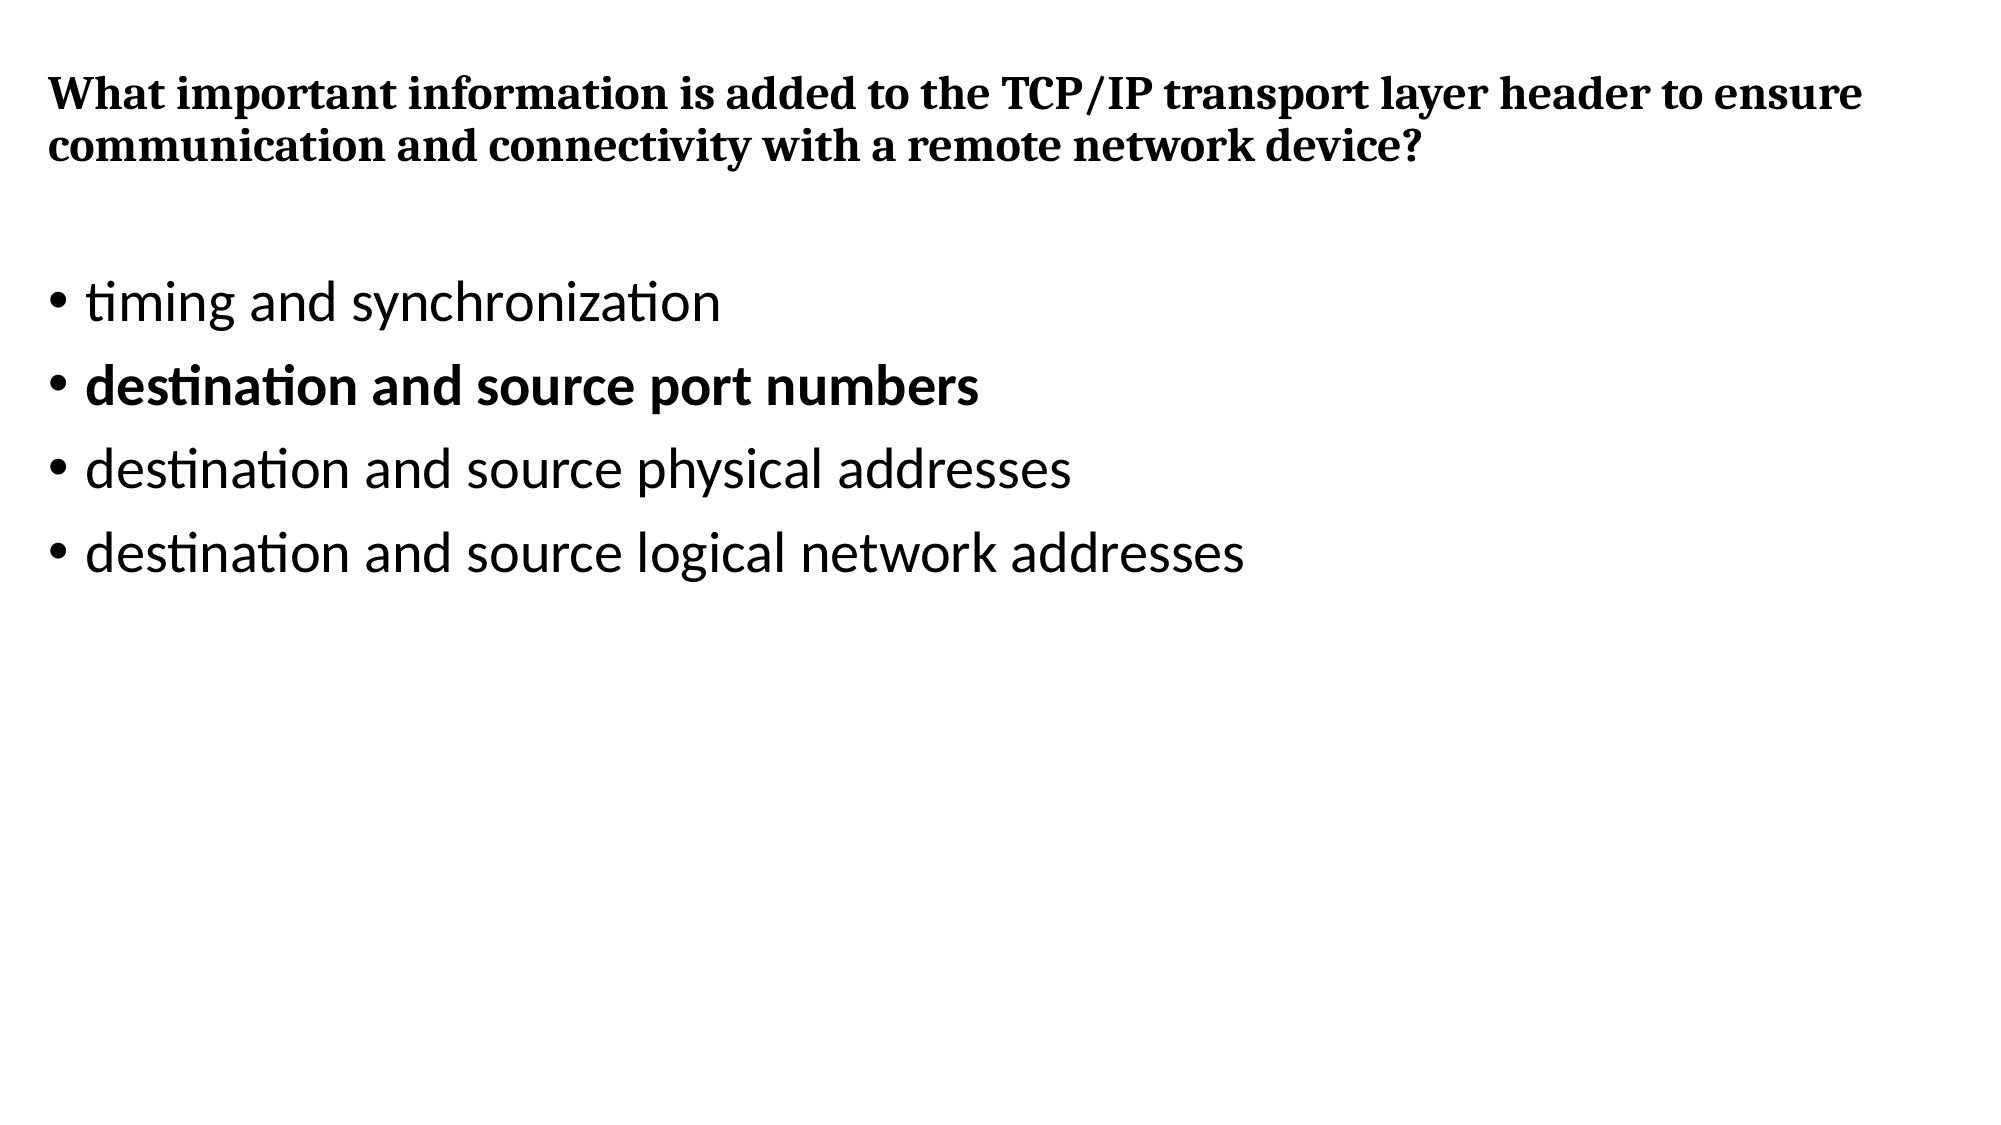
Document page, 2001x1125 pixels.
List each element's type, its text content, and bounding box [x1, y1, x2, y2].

title What important information is added to the TCP/IP transport layer header to ensure communication and connectivity with a remote network device? [33, 11, 1984, 229]
list timing and synchronization destination and source port numbers destination and source physical addresses destination and source logical network addresses [33, 263, 1962, 672]
